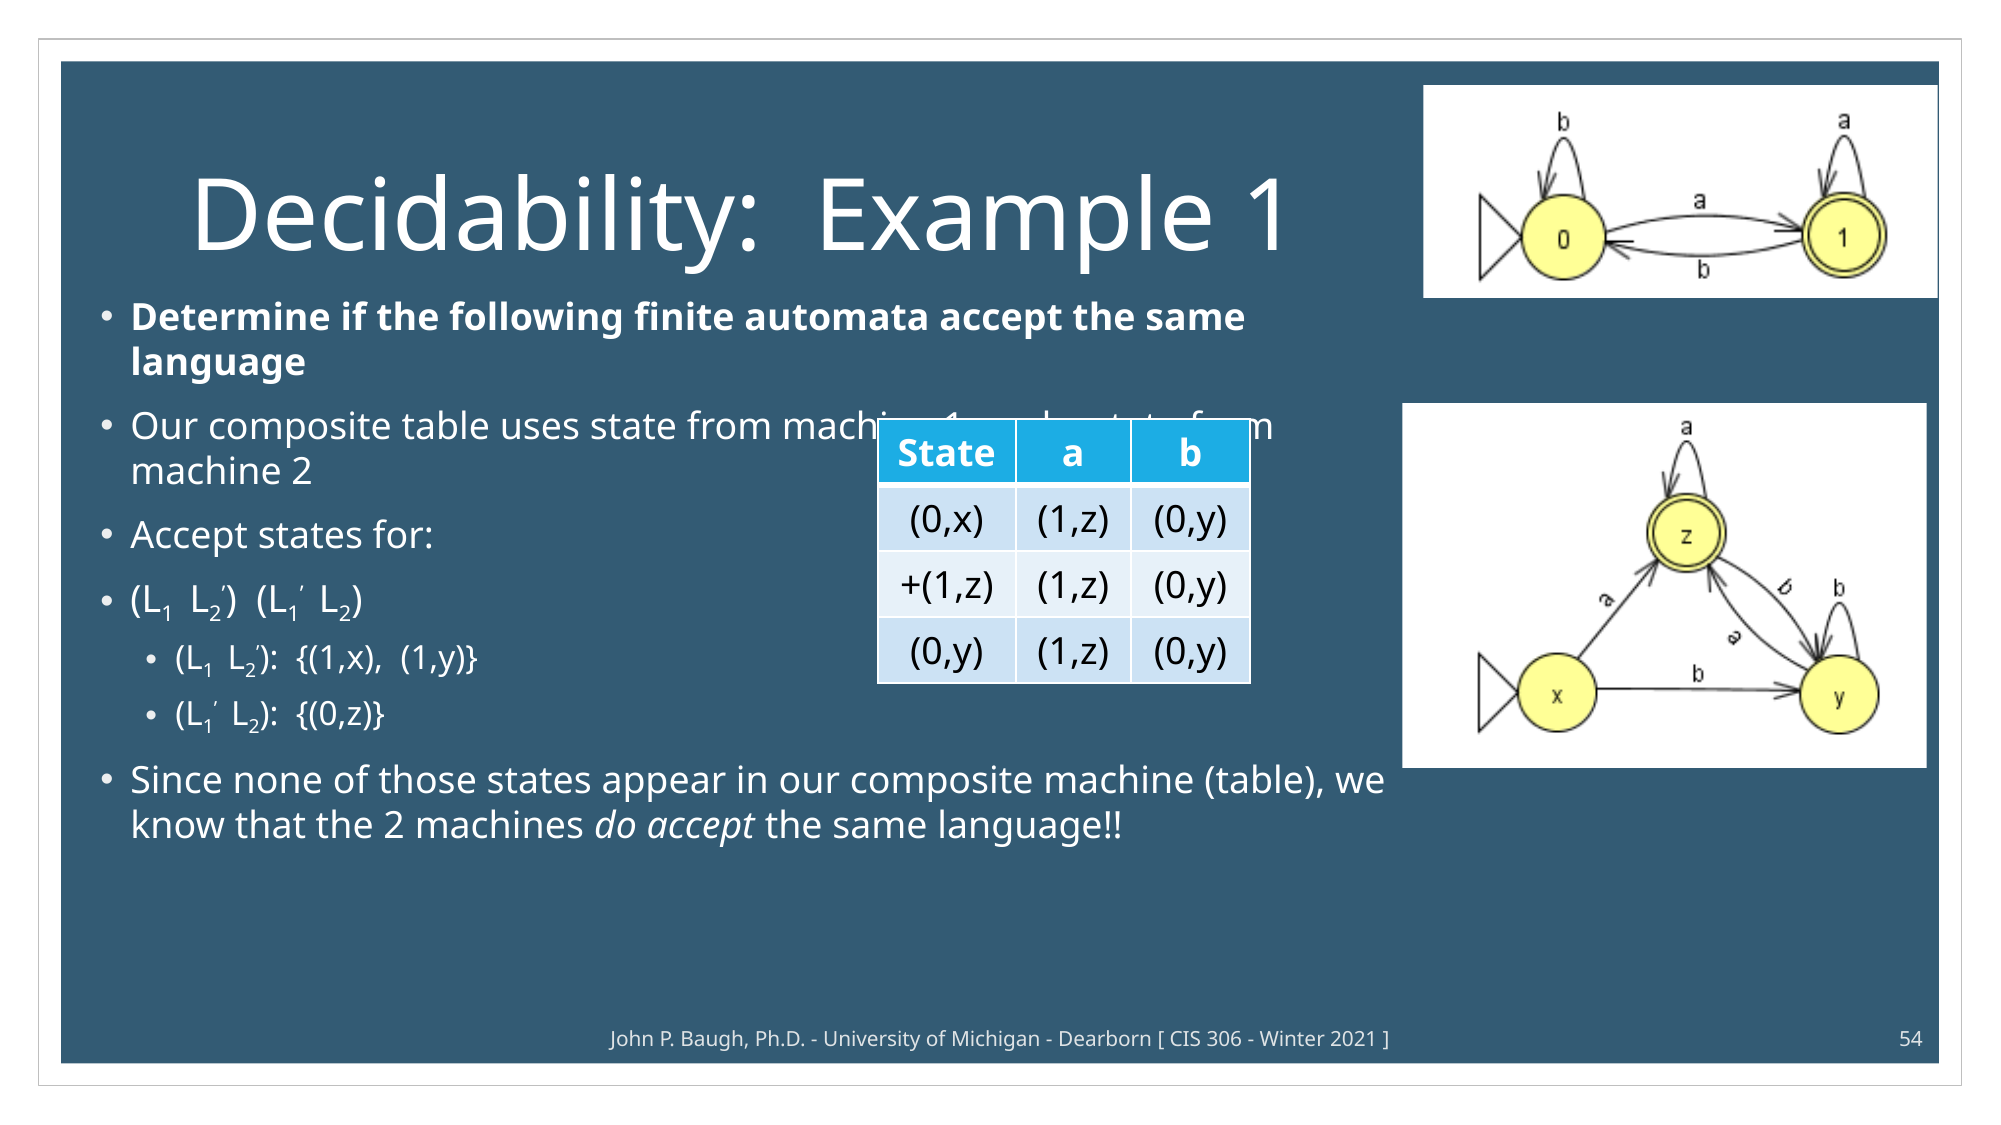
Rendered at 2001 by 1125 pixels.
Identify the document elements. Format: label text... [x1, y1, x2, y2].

table_cell (0,y) [1132, 618, 1249, 682]
table_cell (1,z) [1017, 488, 1130, 550]
picture [1402, 402, 1927, 768]
table_header a [1017, 420, 1130, 482]
table_cell (0,y) [879, 618, 1015, 682]
table_cell (0,x) [879, 488, 1015, 550]
title Decidability: Example 1 [174, 105, 1825, 331]
table_cell (1,z) [1017, 618, 1130, 682]
picture [1423, 85, 1938, 298]
table_header State [879, 420, 1015, 482]
table_cell (0,y) [1132, 552, 1249, 616]
table_cell +(1,z) [879, 552, 1015, 616]
table_cell (1,z) [1017, 552, 1130, 616]
footer John P. Baugh, Ph.D. - University of Michigan - Dearborn [ CIS 306 - Winter 2021 ] [572, 1019, 1428, 1062]
slide_number 54 [1697, 1019, 1938, 1062]
table_header b [1132, 420, 1249, 482]
table_cell (0,y) [1132, 488, 1249, 550]
